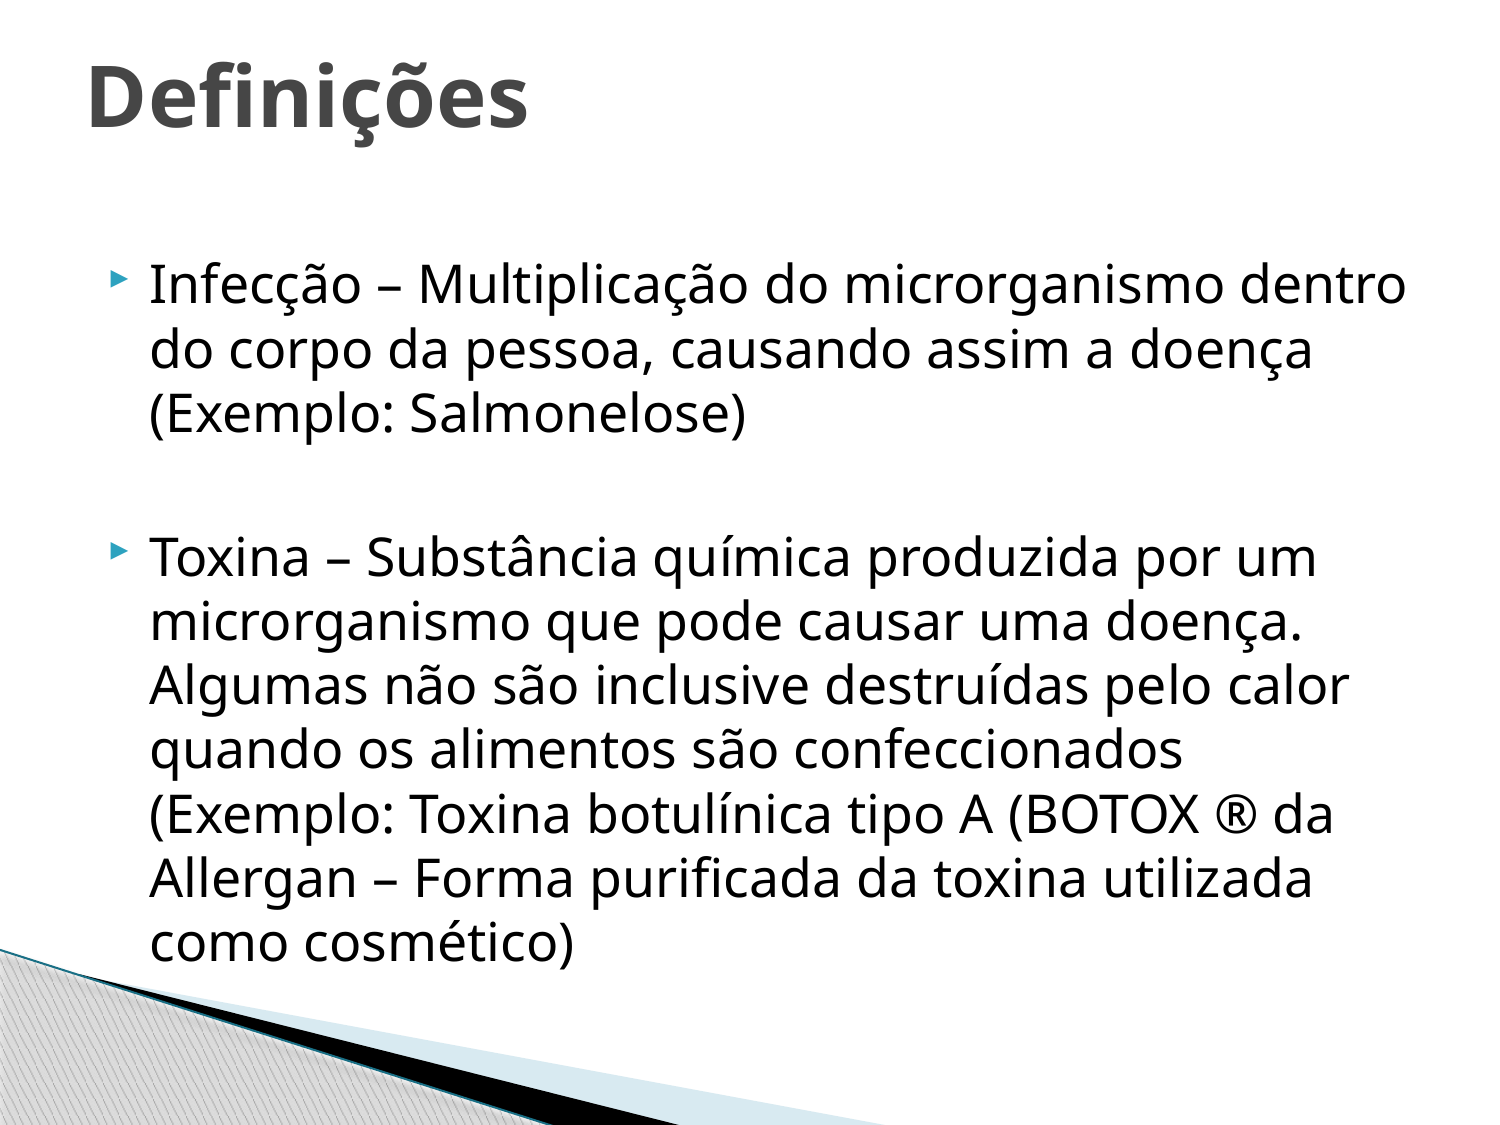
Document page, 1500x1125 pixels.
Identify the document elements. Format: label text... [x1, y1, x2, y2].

title Definições [70, 0, 1421, 188]
list Infecção – Multiplicação do microrganismo dentro do corpo da pessoa, causando assim a doença (Exemplo: Salmonelose) Toxina – Substância química produzida por um microrganismo que pode causar uma doença. Algumas não são inclusive destruídas pelo calor quando os alimentos são confeccionados (Exemplo: Toxina botulínica tipo A (BOTOX ® da Allergan – Forma purificada da toxina utilizada como cosmético) [75, 243, 1425, 986]
